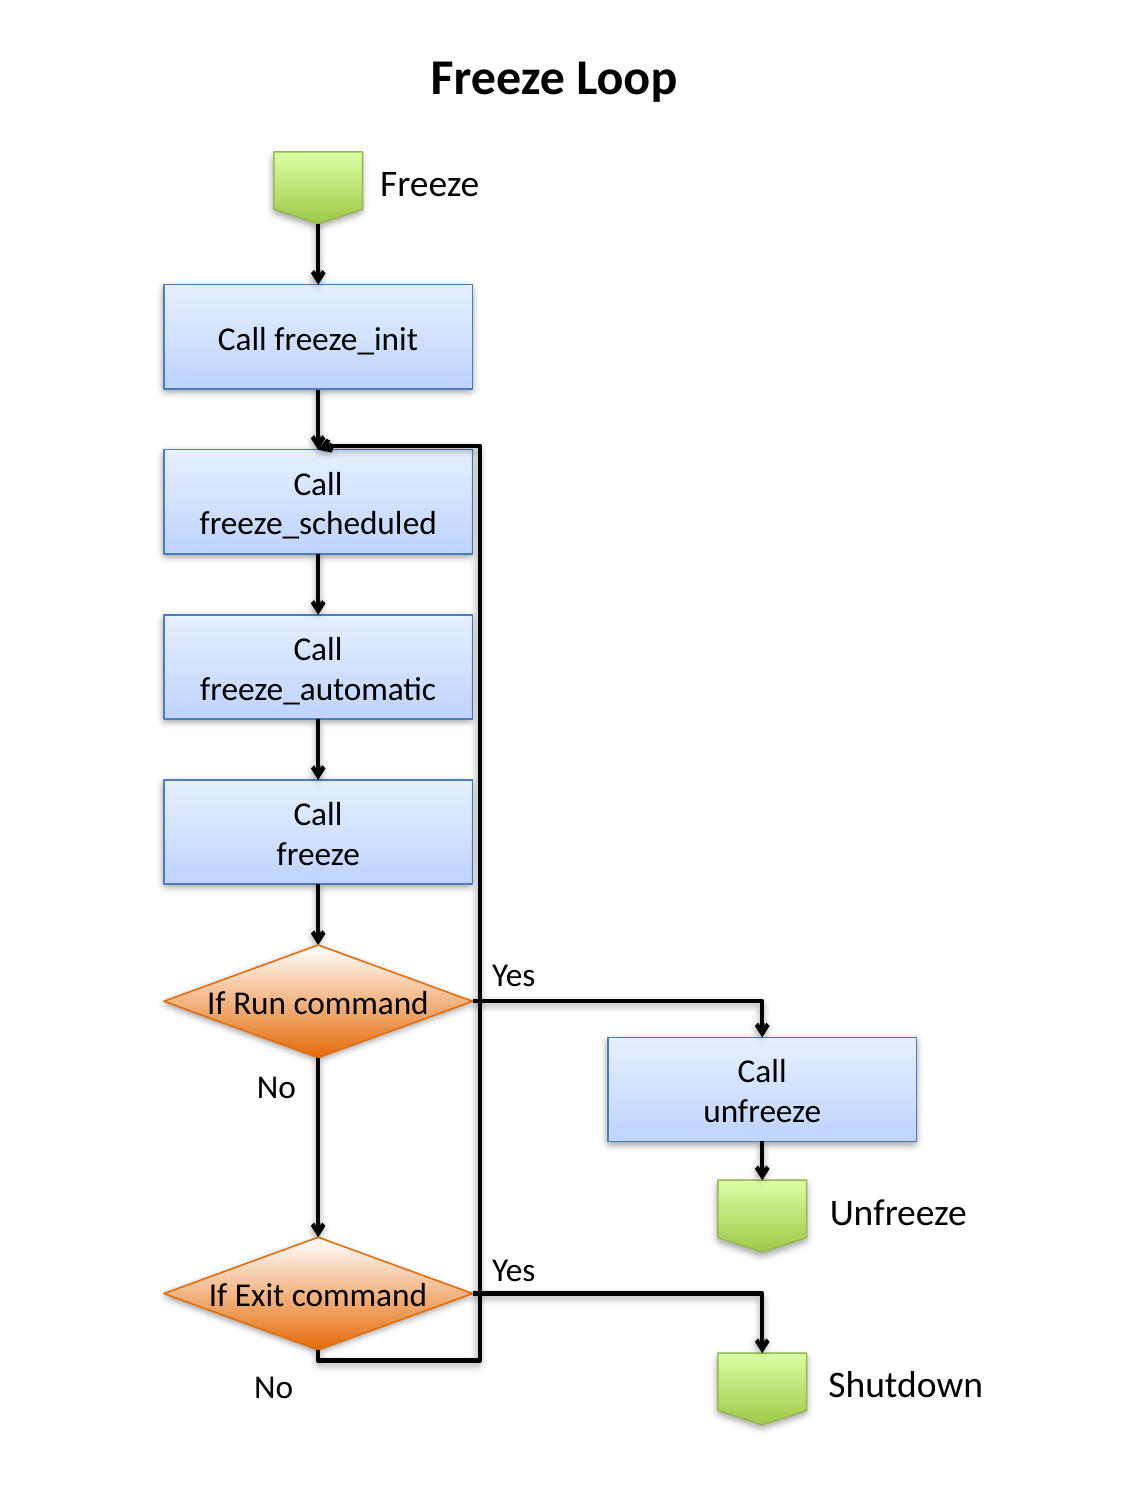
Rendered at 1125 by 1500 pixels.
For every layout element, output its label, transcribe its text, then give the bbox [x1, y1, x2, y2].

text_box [472, 1293, 763, 1354]
text_box Shutdown [813, 1353, 999, 1413]
text_box If Run command [163, 944, 470, 1058]
text_box Call freeze_scheduled [163, 449, 472, 555]
text_box Call freeze [163, 779, 472, 885]
text_box Yes [477, 945, 551, 999]
text_box [717, 1179, 808, 1253]
text_box No [239, 1358, 309, 1413]
text_box [717, 1352, 808, 1426]
text_box Call freeze_automatic [163, 614, 472, 720]
text_box [273, 151, 364, 224]
text_box If Exit command [163, 1238, 470, 1350]
text_box No [242, 1057, 311, 1113]
text_box Freeze Loop [415, 37, 693, 113]
text_box Yes [477, 1240, 551, 1291]
text_box Freeze [365, 151, 495, 212]
text_box Call freeze_init [163, 284, 473, 390]
text_box Call unfreeze [607, 1037, 917, 1142]
text_box Unfreeze [815, 1180, 982, 1240]
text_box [472, 1001, 763, 1038]
